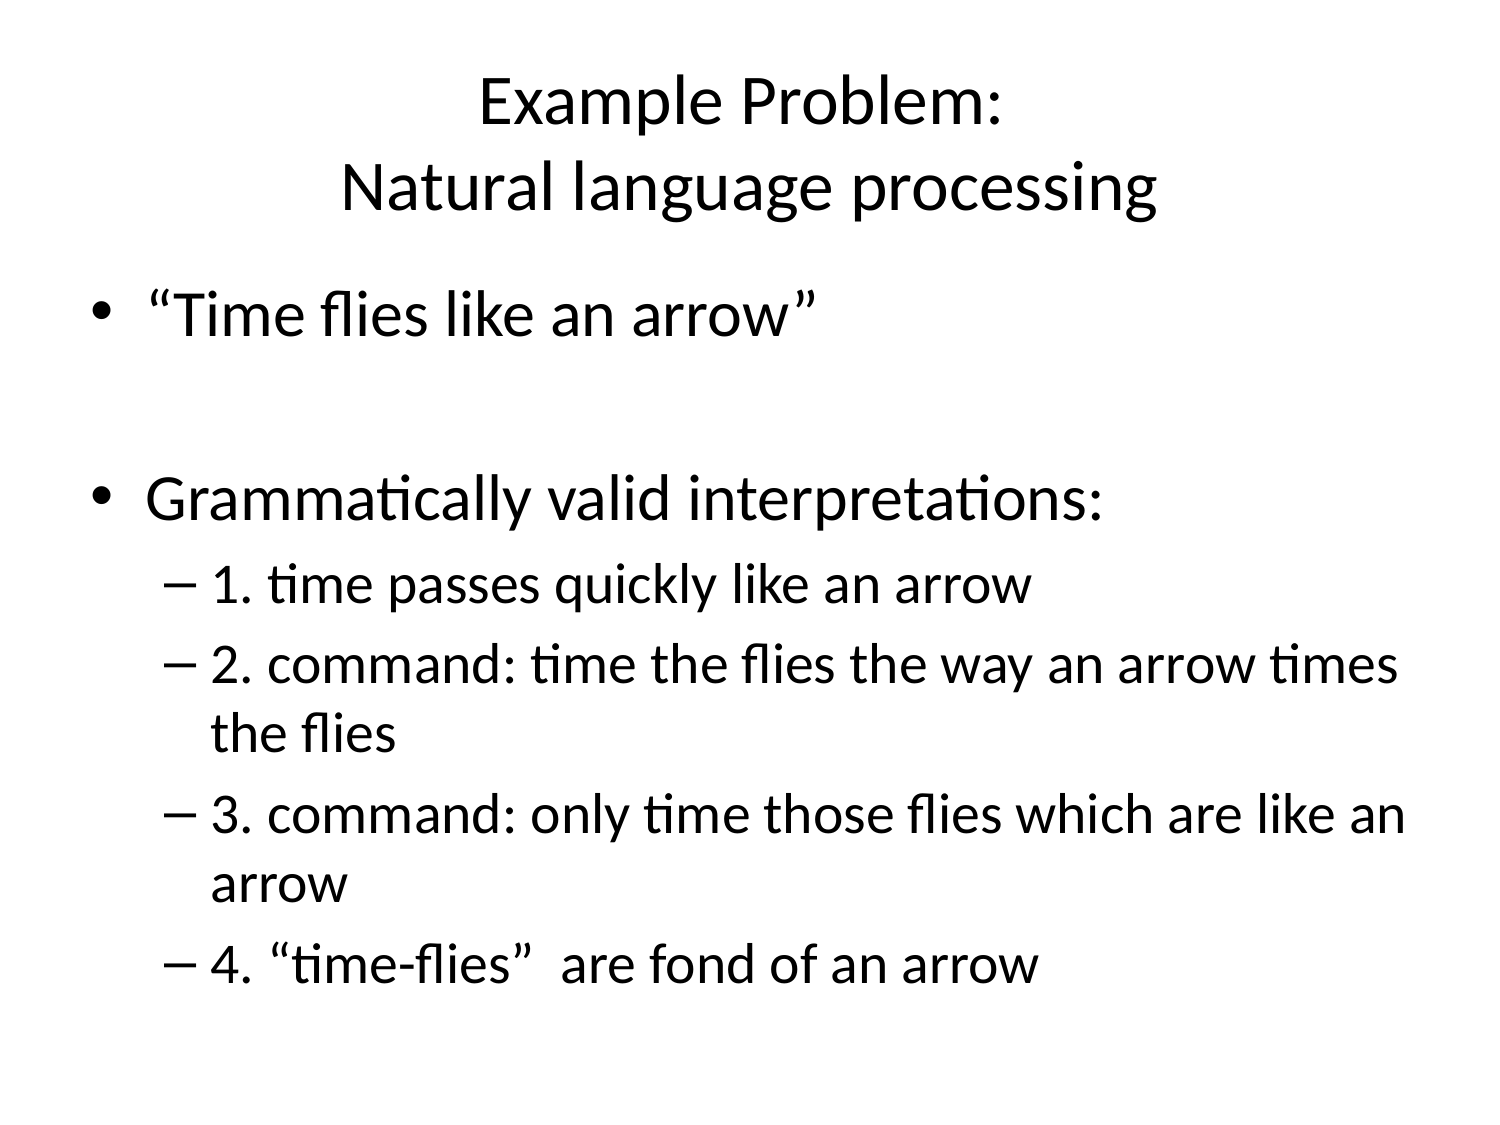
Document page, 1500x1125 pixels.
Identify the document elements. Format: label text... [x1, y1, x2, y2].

list “Time flies like an arrow” Grammatically valid interpretations: 1. time passes quickly like an arrow 2. command: time the flies the way an arrow times the flies 3. command: only time those flies which are like an arrow 4. “time-flies” are fond of an arrow [75, 262, 1425, 1005]
title Example Problem: Natural language processing [75, 45, 1425, 233]
